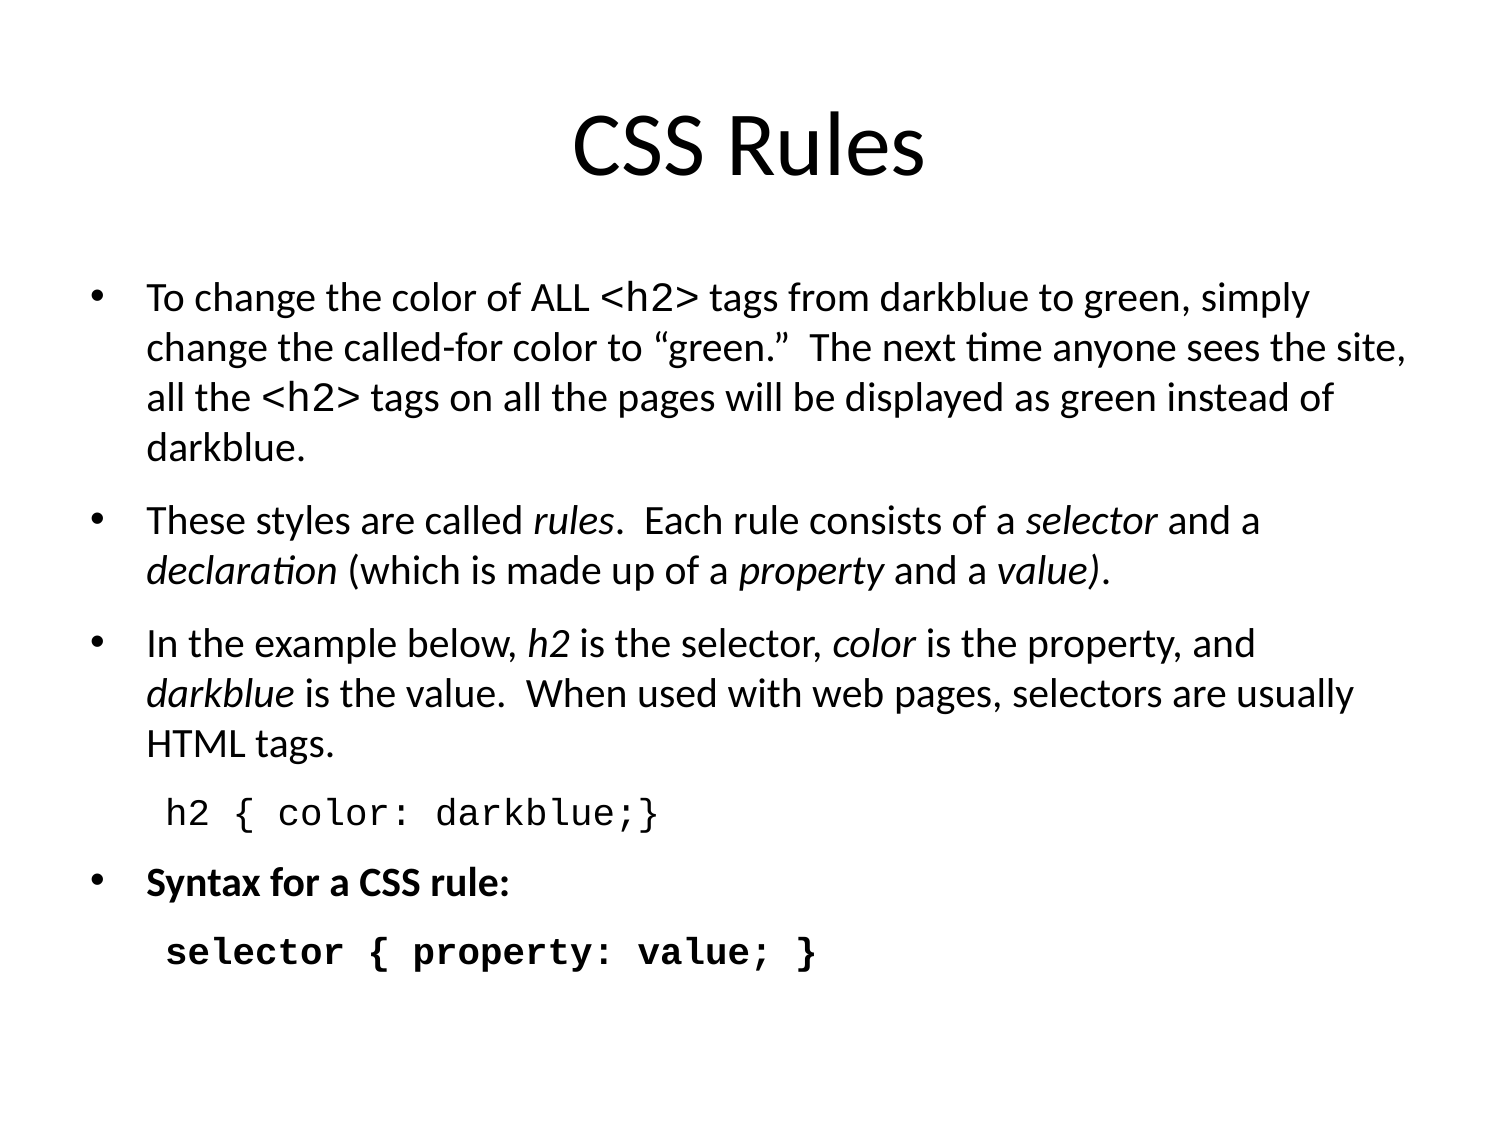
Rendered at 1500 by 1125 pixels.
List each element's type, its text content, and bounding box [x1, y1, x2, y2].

list To change the color of ALL <h2> tags from darkblue to green, simply change the called-for color to “green.” The next time anyone sees the site, all the <h2> tags on all the pages will be displayed as green instead of darkblue. These styles are called rules. Each rule consists of a selector and a declaration (which is made up of a property and a value). In the example below, h2 is the selector, color is the property, and darkblue is the value. When used with web pages, selectors are usually HTML tags. h2 { color: darkblue;} Syntax for a CSS rule: selector { property: value; } [75, 262, 1425, 1005]
title CSS Rules [75, 45, 1425, 233]
